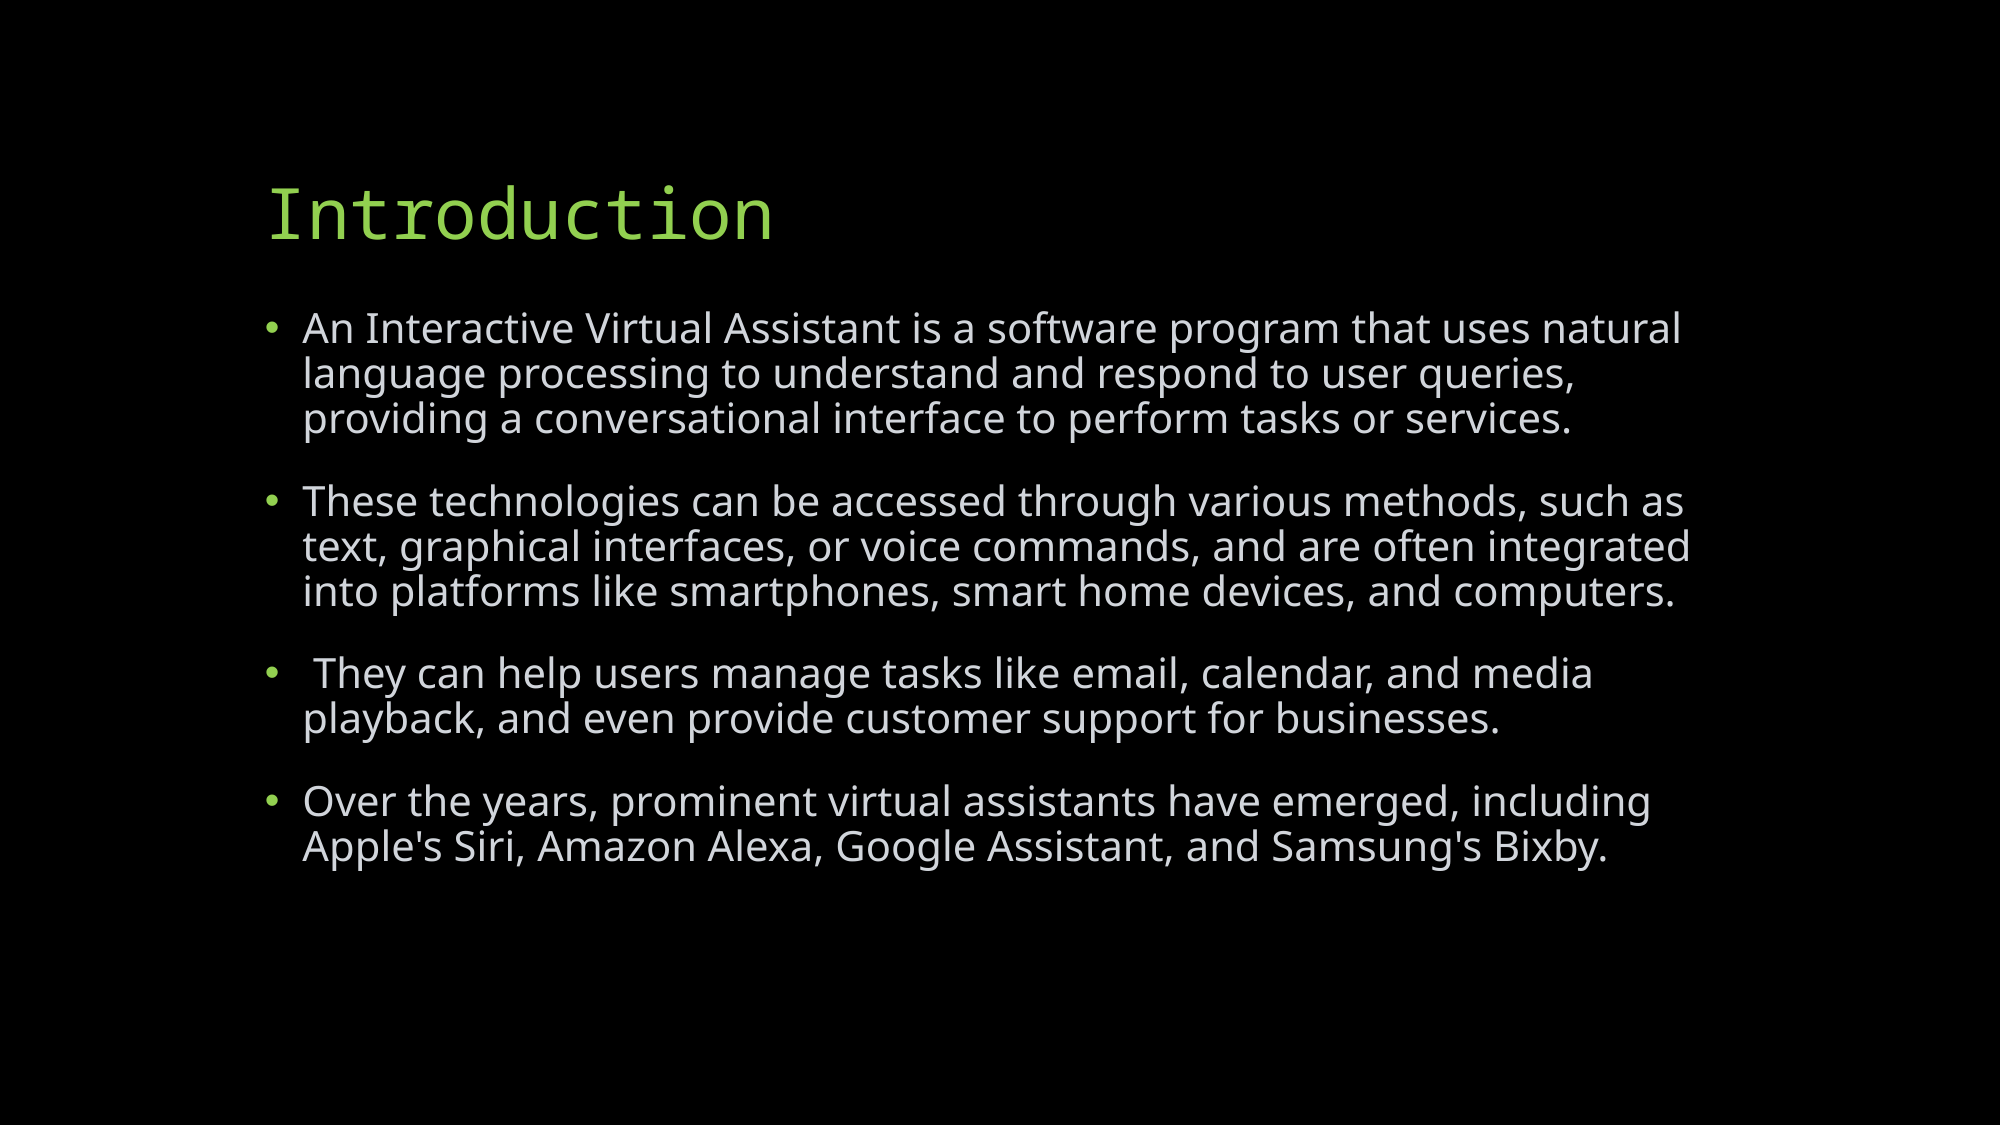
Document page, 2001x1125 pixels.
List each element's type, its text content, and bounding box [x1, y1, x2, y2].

list An Interactive Virtual Assistant is a software program that uses natural language processing to understand and respond to user queries, providing a conversational interface to perform tasks or services. These technologies can be accessed through various methods, such as text, graphical interfaces, or voice commands, and are often integrated into platforms like smartphones, smart home devices, and computers. They can help users manage tasks like email, calendar, and media playback, and even provide customer support for businesses. Over the years, prominent virtual assistants have emerged, including Apple's Siri, Amazon Alexa, Google Assistant, and Samsung's Bixby. [249, 299, 1750, 1000]
title Introduction [249, 75, 1750, 263]
